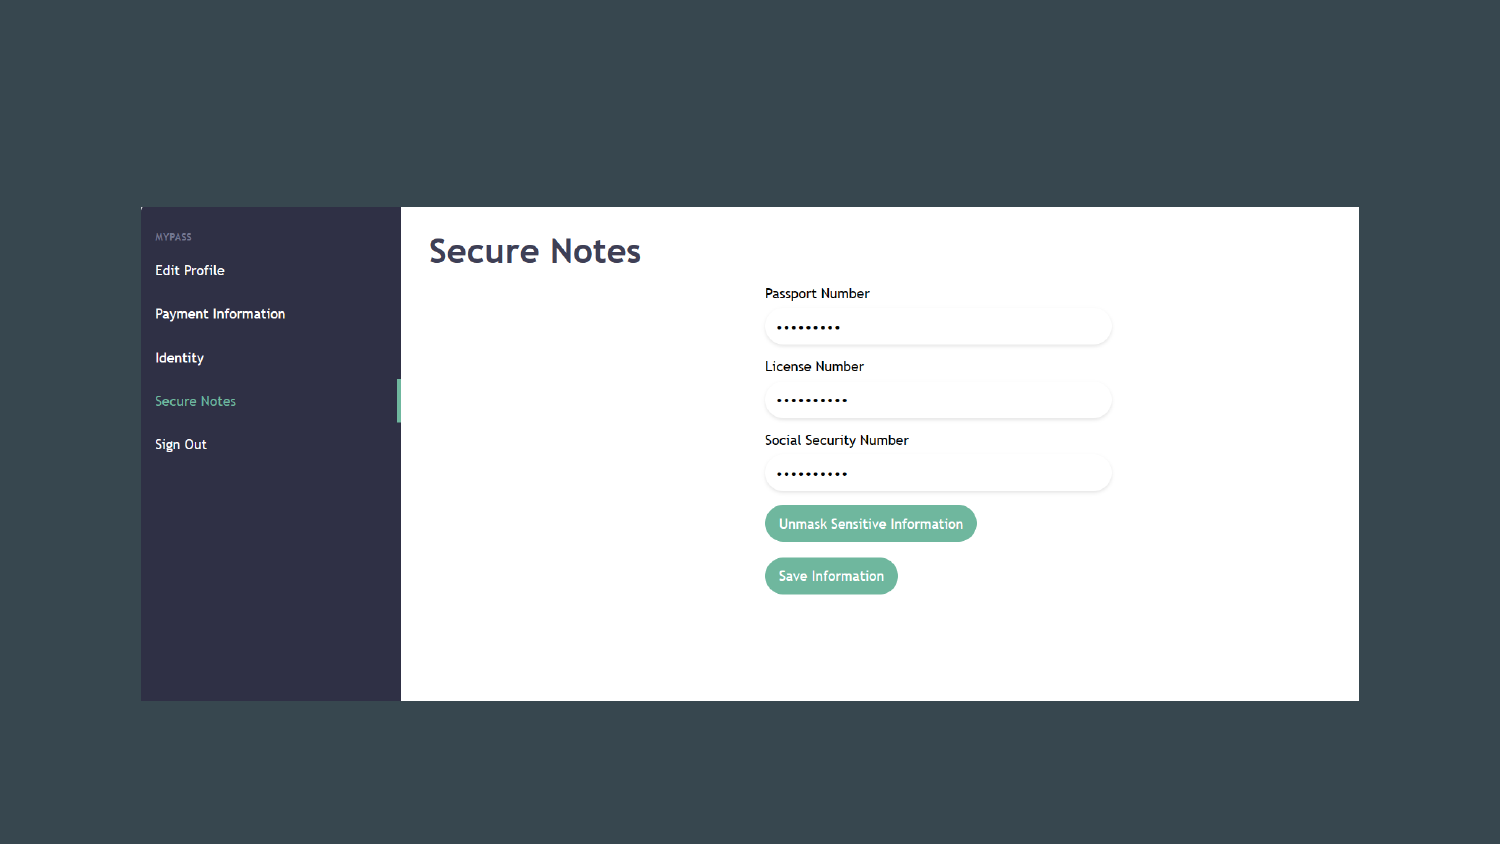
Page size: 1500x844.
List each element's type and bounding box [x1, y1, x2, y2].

picture [141, 207, 1359, 701]
